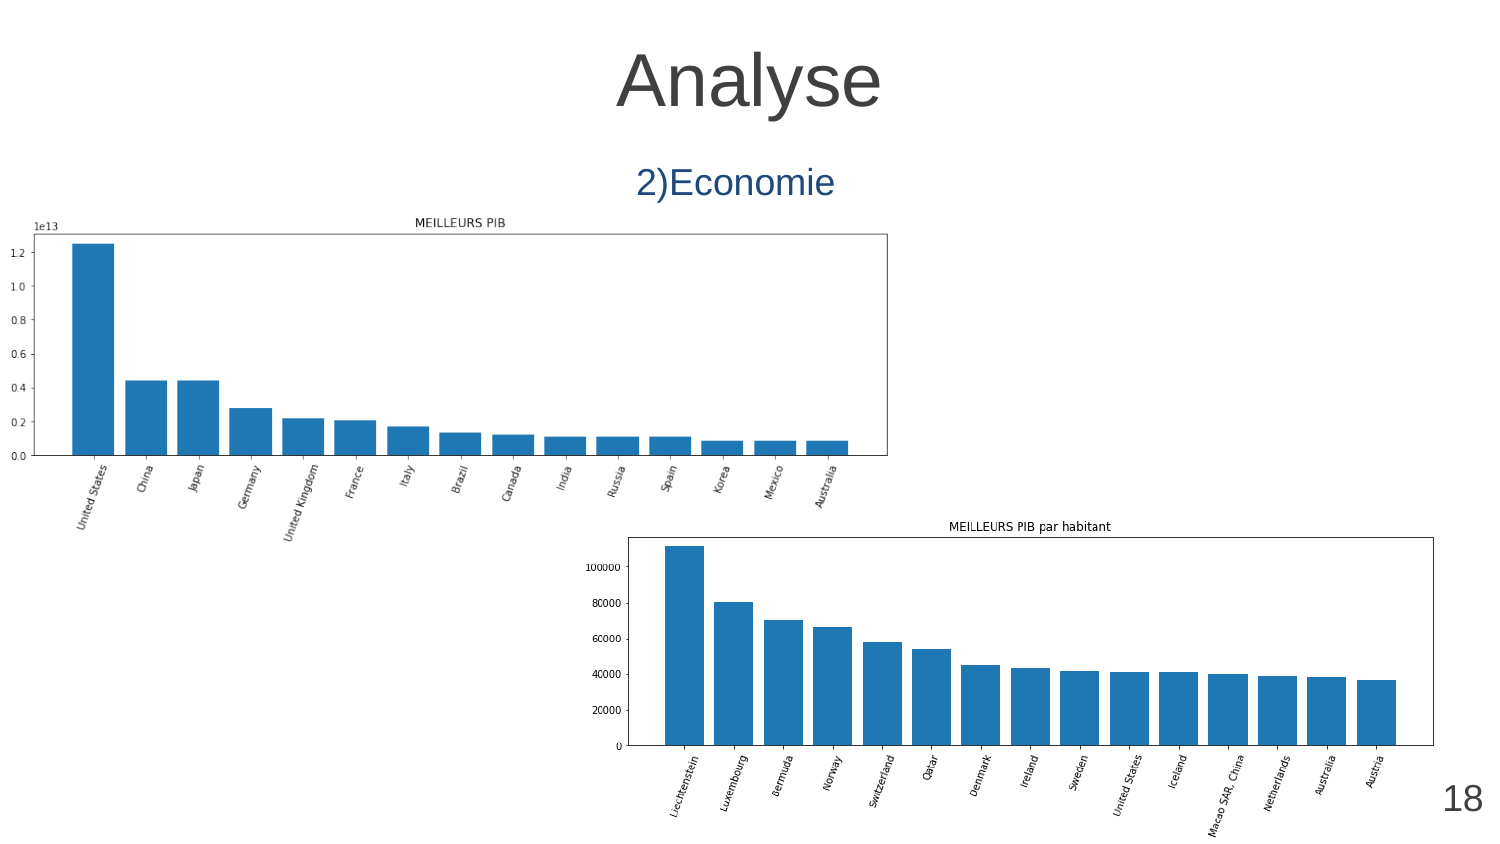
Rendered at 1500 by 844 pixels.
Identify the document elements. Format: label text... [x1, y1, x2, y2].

text_box 2)Economie [76, 150, 1483, 210]
picture [3, 210, 1439, 844]
text_box 18 [1443, 766, 1500, 826]
list Analyse [0, 29, 1500, 125]
